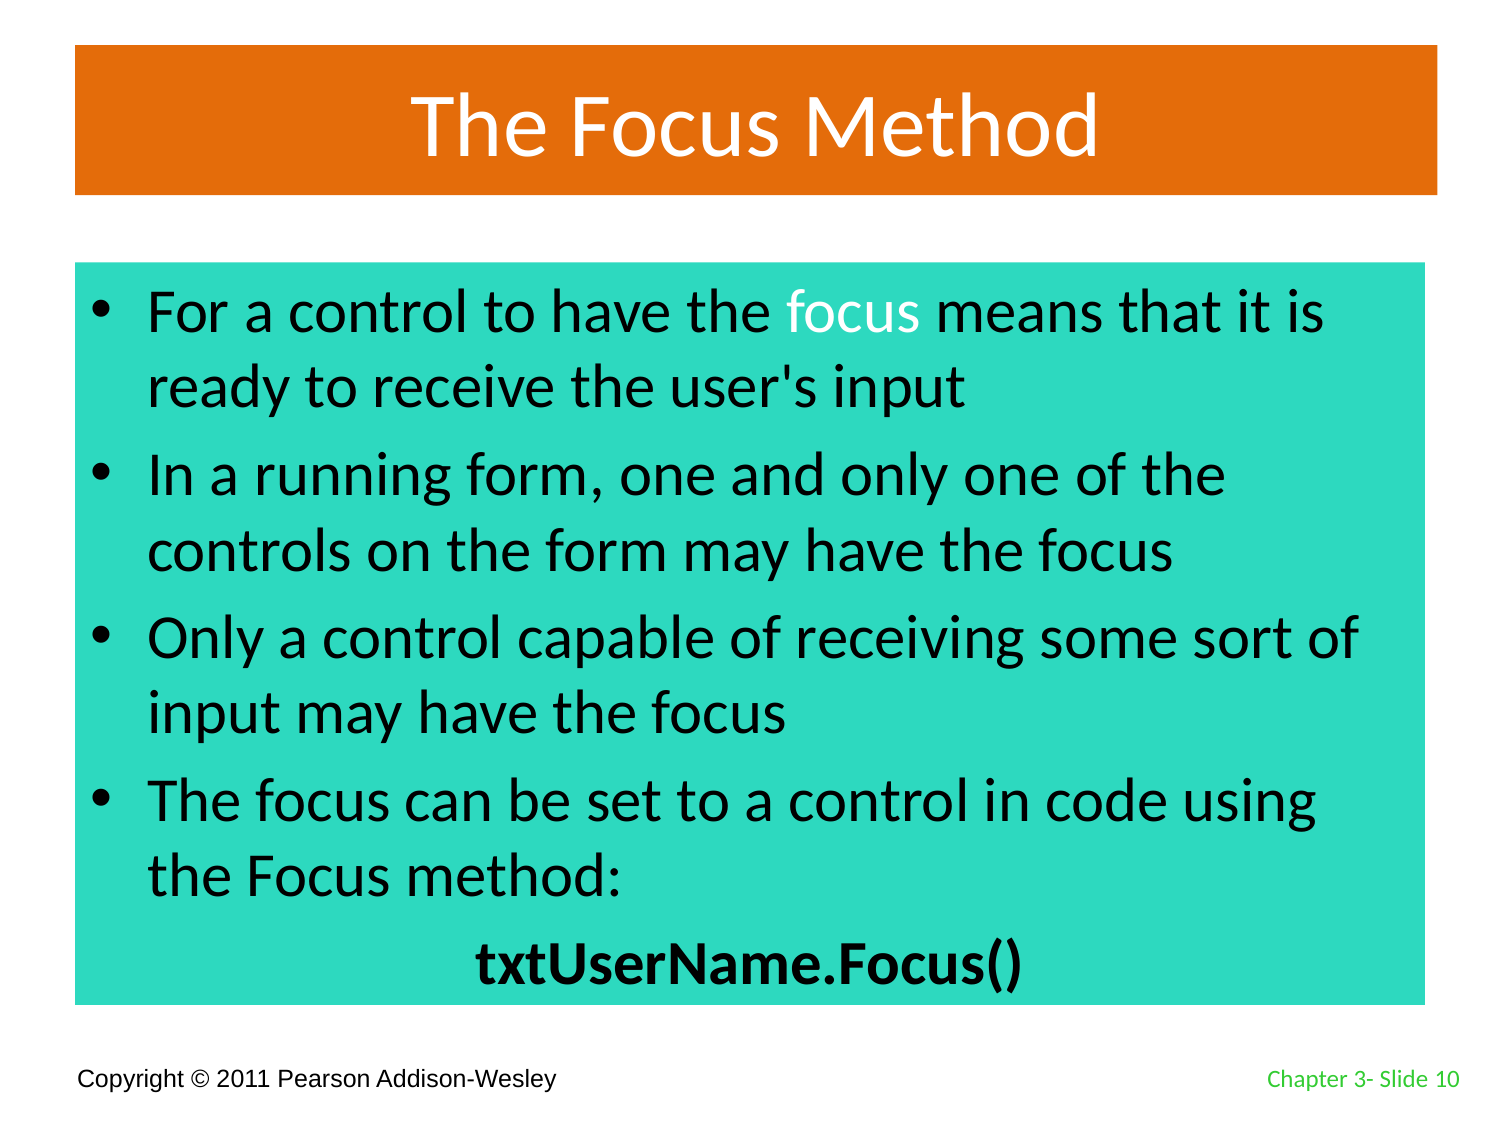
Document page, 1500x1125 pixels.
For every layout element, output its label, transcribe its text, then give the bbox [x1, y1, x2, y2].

slide_number Chapter 3- Slide 10 [1162, 1024, 1476, 1101]
list For a control to have the focus means that it is ready to receive the user's input In a running form, one and only one of the controls on the form may have the focus Only a control capable of receiving some sort of input may have the focus The focus can be set to a control in code using the Focus method: txtUserName.Focus() [75, 262, 1425, 1005]
title The Focus Method [75, 45, 1438, 196]
